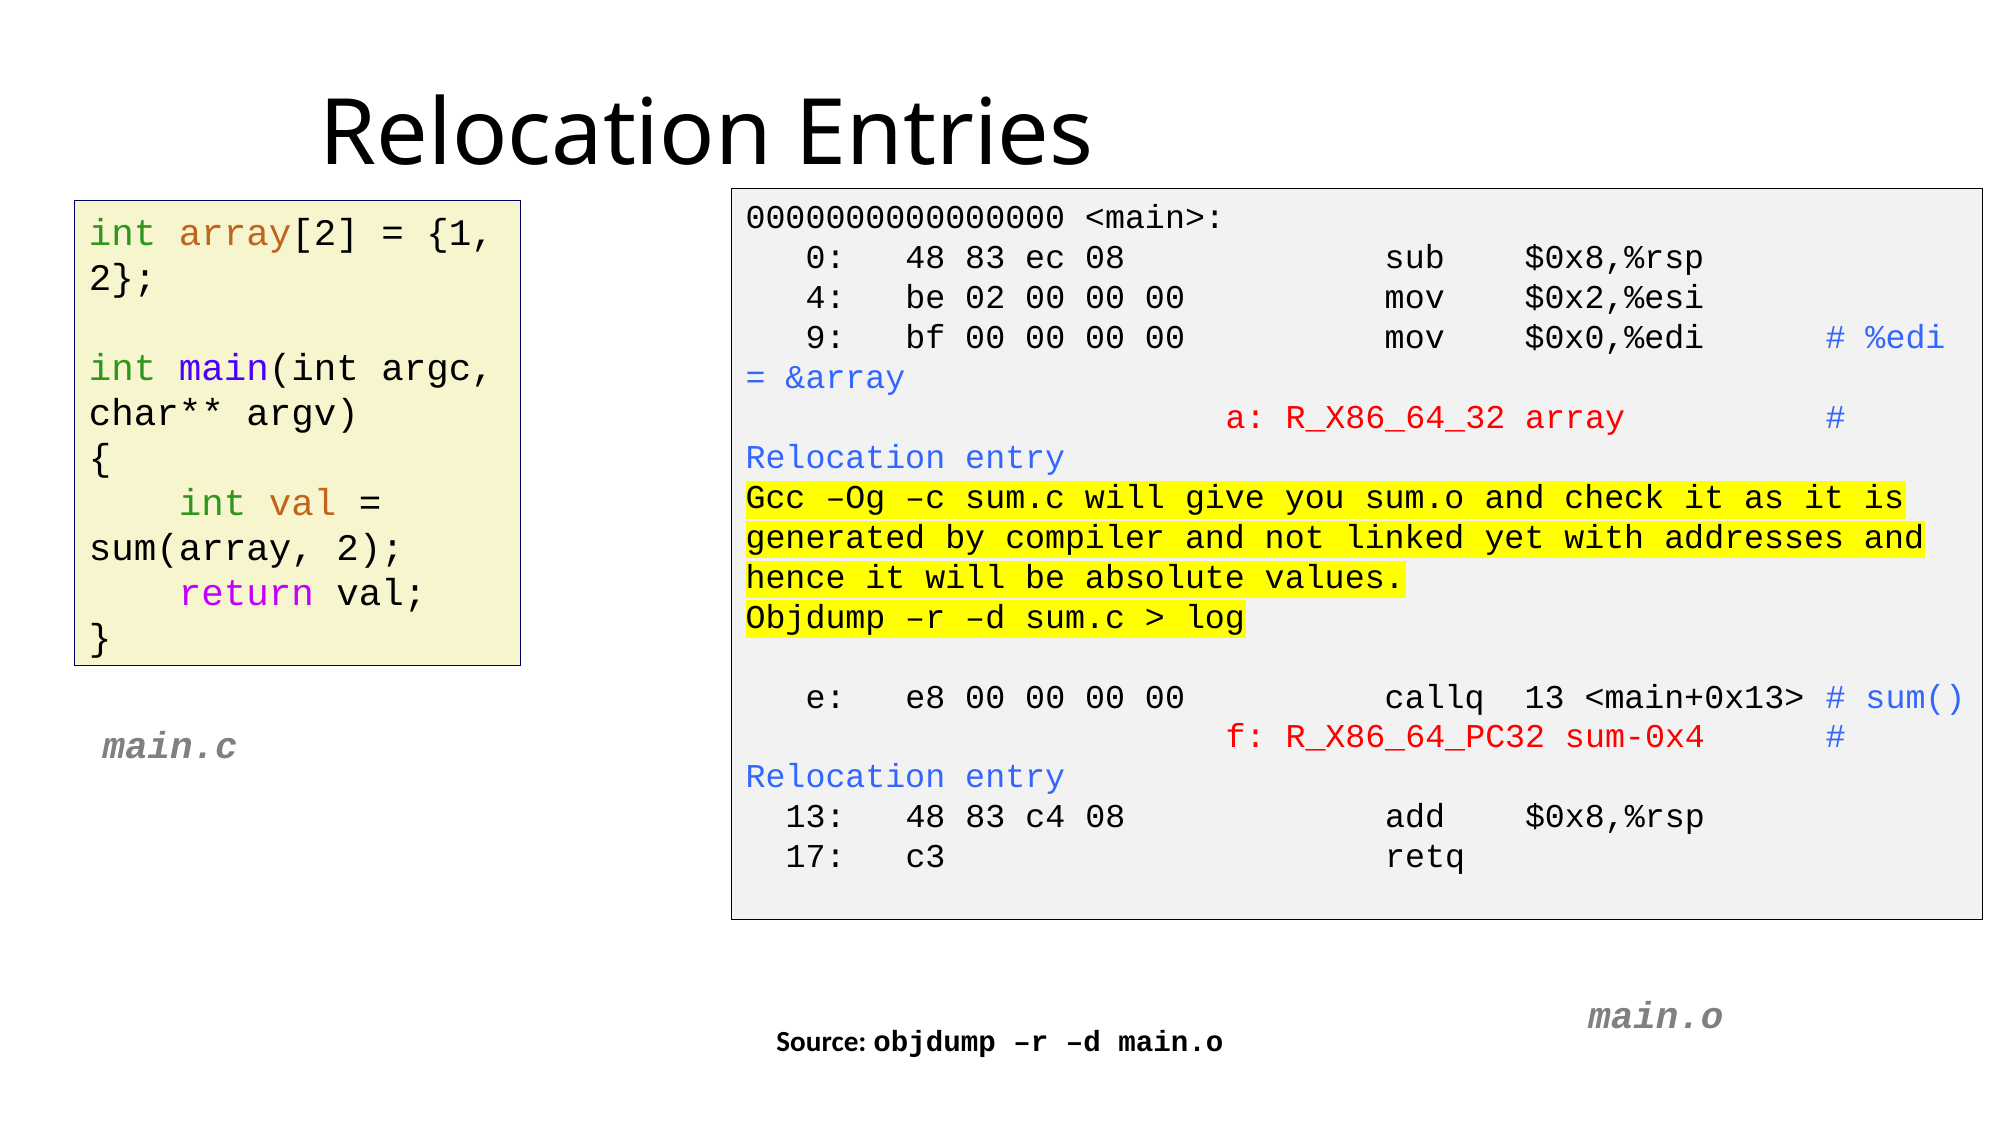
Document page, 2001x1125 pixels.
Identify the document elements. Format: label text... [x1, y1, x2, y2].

text_box main.c [87, 717, 253, 775]
text_box int array[2] = {1, 2}; int main(int argc, char** argv) { int val = sum(array, 2); return val; } [73, 199, 521, 666]
text_box main.o [1573, 986, 1739, 1045]
text_box 0000000000000000 <main>: 0: 48 83 ec 08 sub $0x8,%rsp 4: be 02 00 00 00 mov $0x2,%esi 9: bf 00 00 00 00 mov $0x0,%edi # %edi = &array a: R_X86_64_32 array # Relocation entry Gcc –Og –c sum.c will give you sum.o and check it as it is generated by compiler and not linked yet with addresses and hence it will be absolute values. Objdump –r –d sum.c > log e: e8 00 00 00 00 callq 13 <main+0x13> # sum() f: R_X86_64_PC32 sum-0x4 # Relocation entry 13: 48 83 c4 08 add $0x8,%rsp 17: c3 retq [730, 188, 1983, 920]
title Relocation Entries [304, 72, 1735, 202]
text_box Source: objdump –r –d main.o [761, 1015, 1239, 1066]
